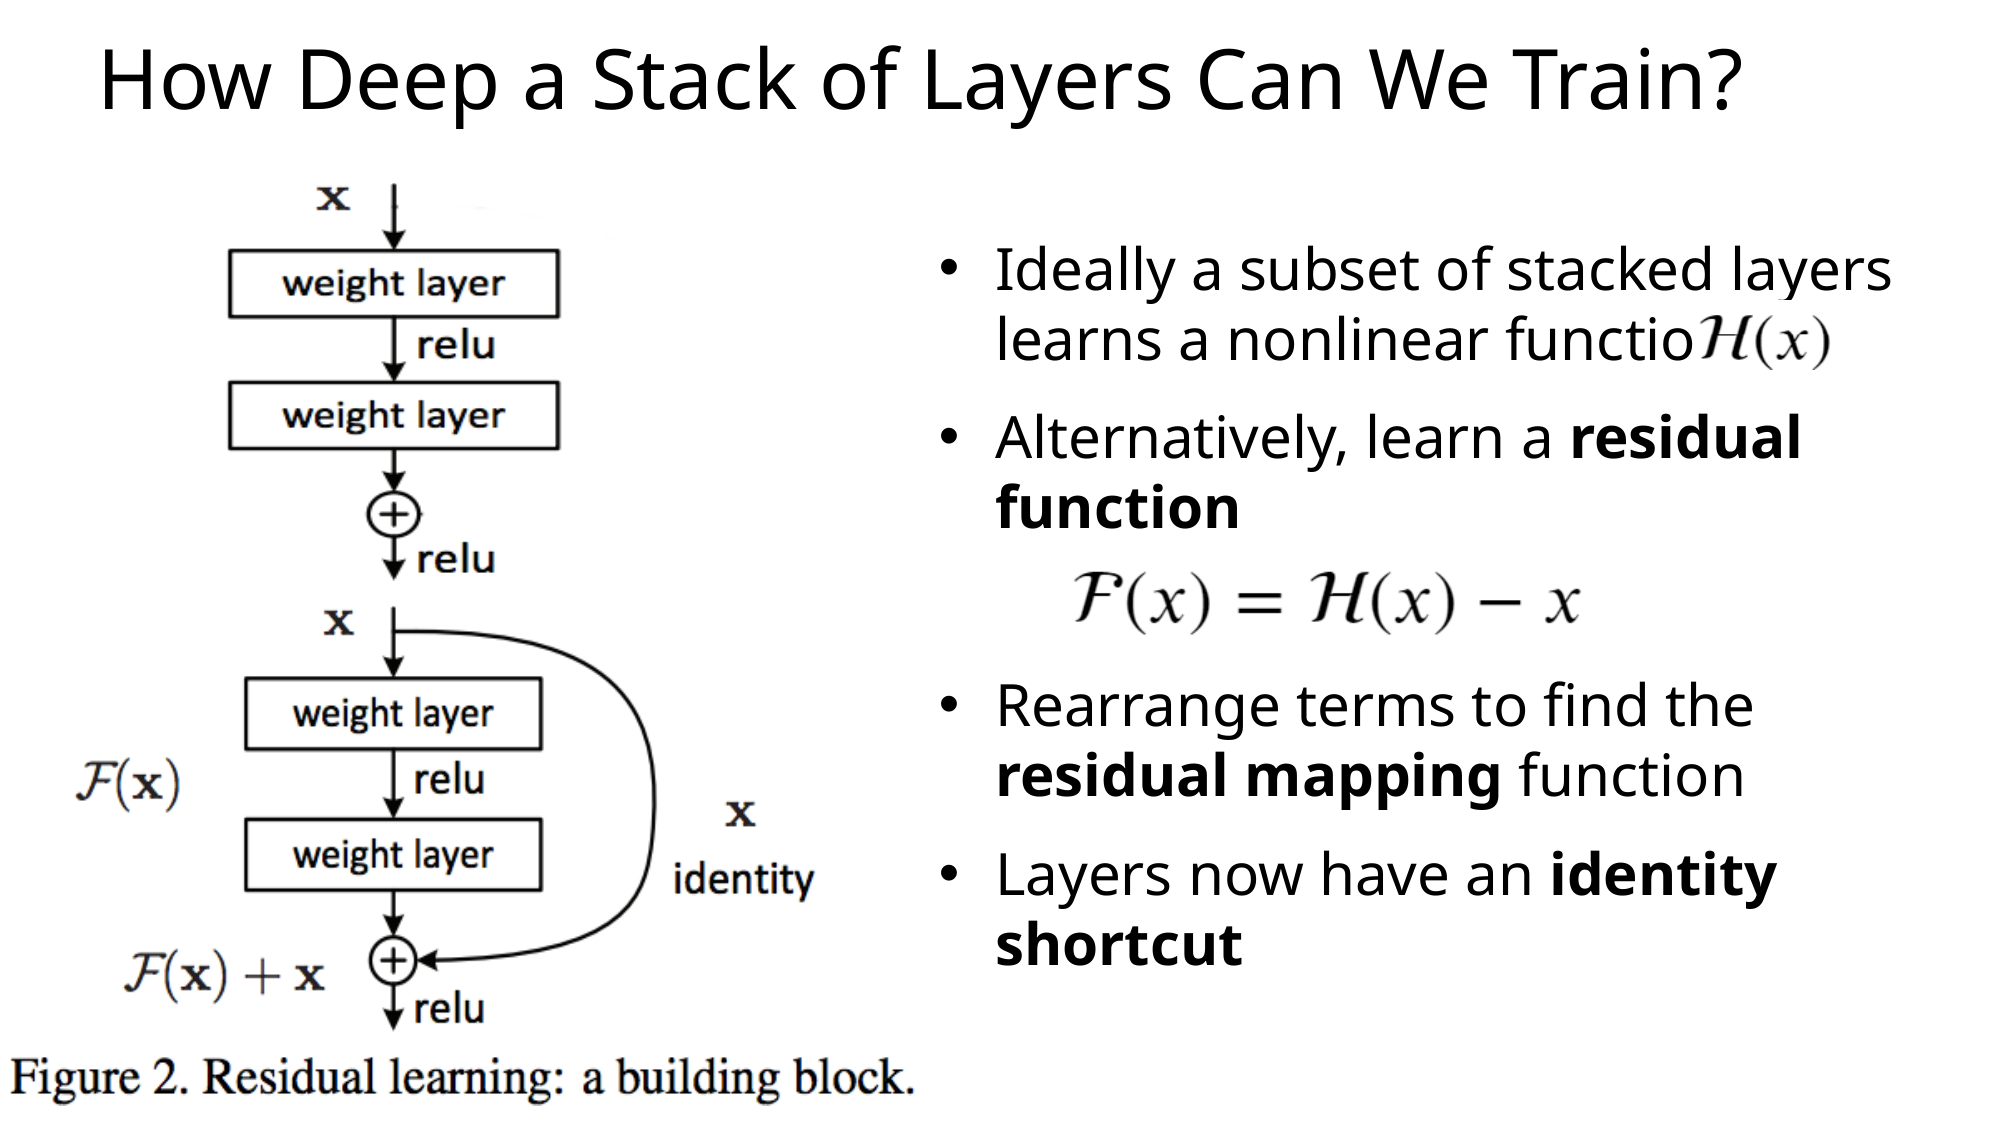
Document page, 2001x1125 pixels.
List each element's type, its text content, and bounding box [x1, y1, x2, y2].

text_box How Deep a Stack of Layers Can We Train? [82, 19, 1947, 115]
picture [1695, 300, 1837, 370]
picture [40, 182, 615, 581]
list Ideally a subset of stacked layers learns a nonlinear function, Alternatively, learn a residual function Rearrange terms to find the residual mapping function Layers now have an identity shortcut [924, 224, 1990, 1114]
picture [10, 605, 915, 1107]
picture [1059, 555, 1594, 636]
